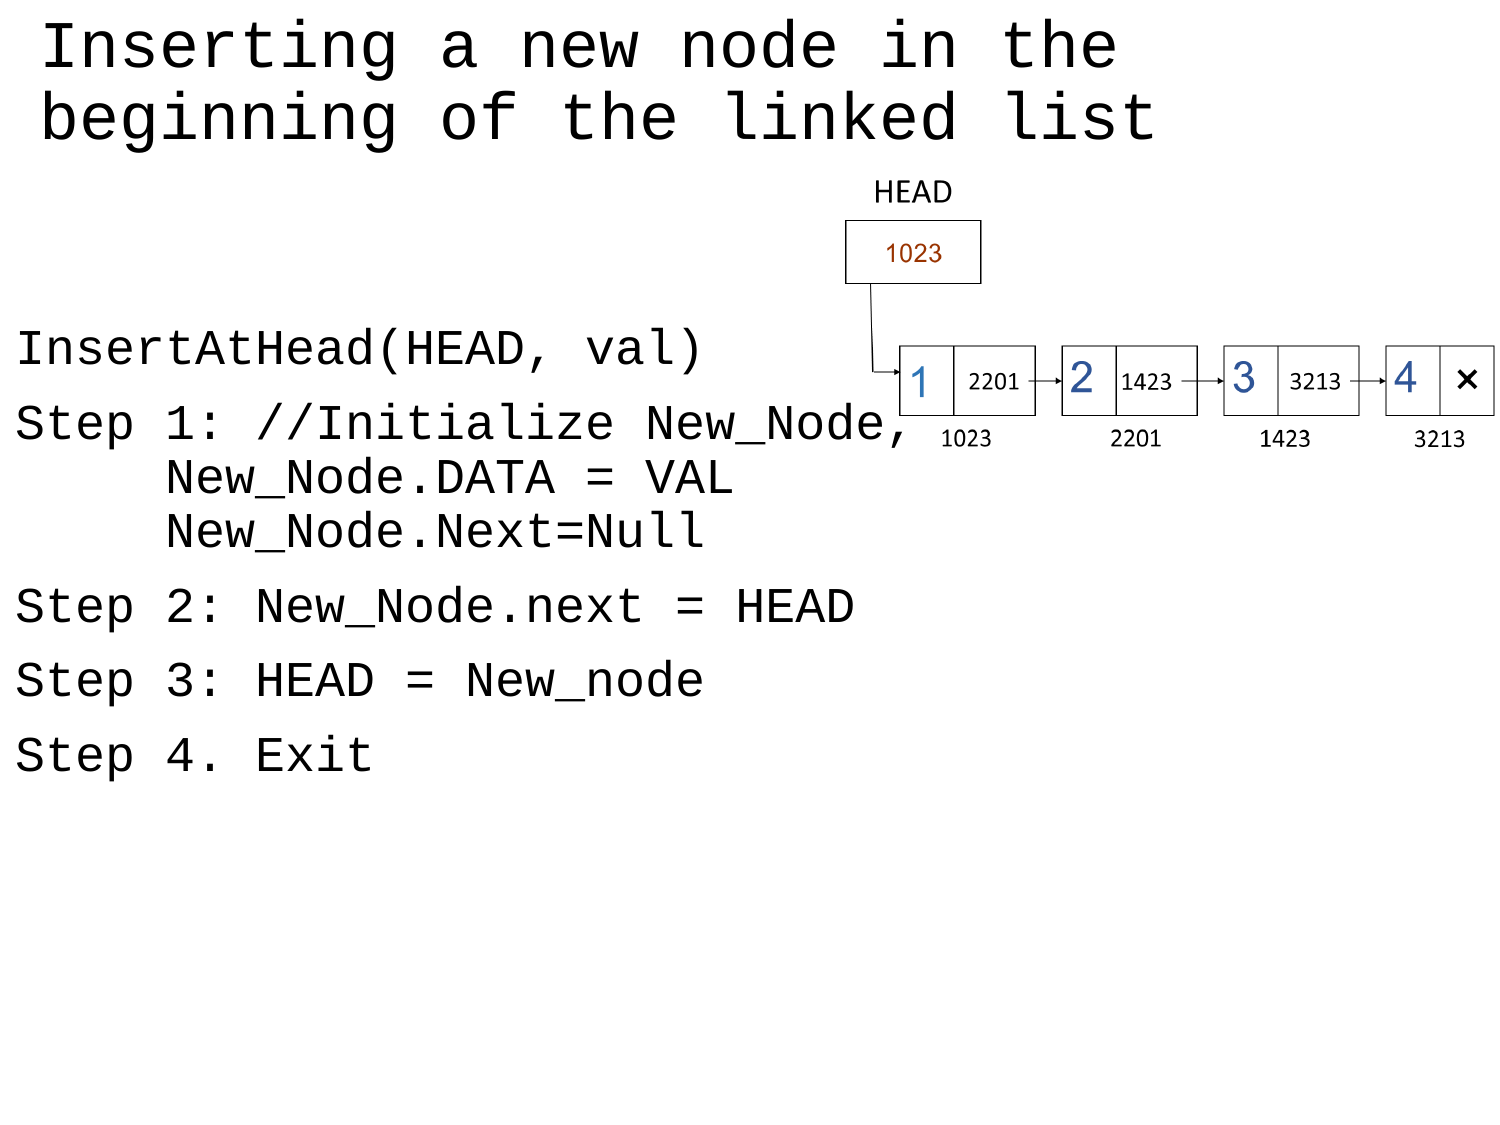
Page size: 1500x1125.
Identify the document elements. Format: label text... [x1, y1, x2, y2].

picture [845, 159, 1500, 469]
title Inserting a new node in the beginning of the linked list [24, 26, 1422, 139]
list InsertAtHead(HEAD, val) Step 1: //Initialize New_Node, New_Node.DATA = VAL New_Node.Next=Null Step 2: New_Node.next = HEAD Step 3: HEAD = New_node Step 4. Exit [0, 313, 1397, 850]
